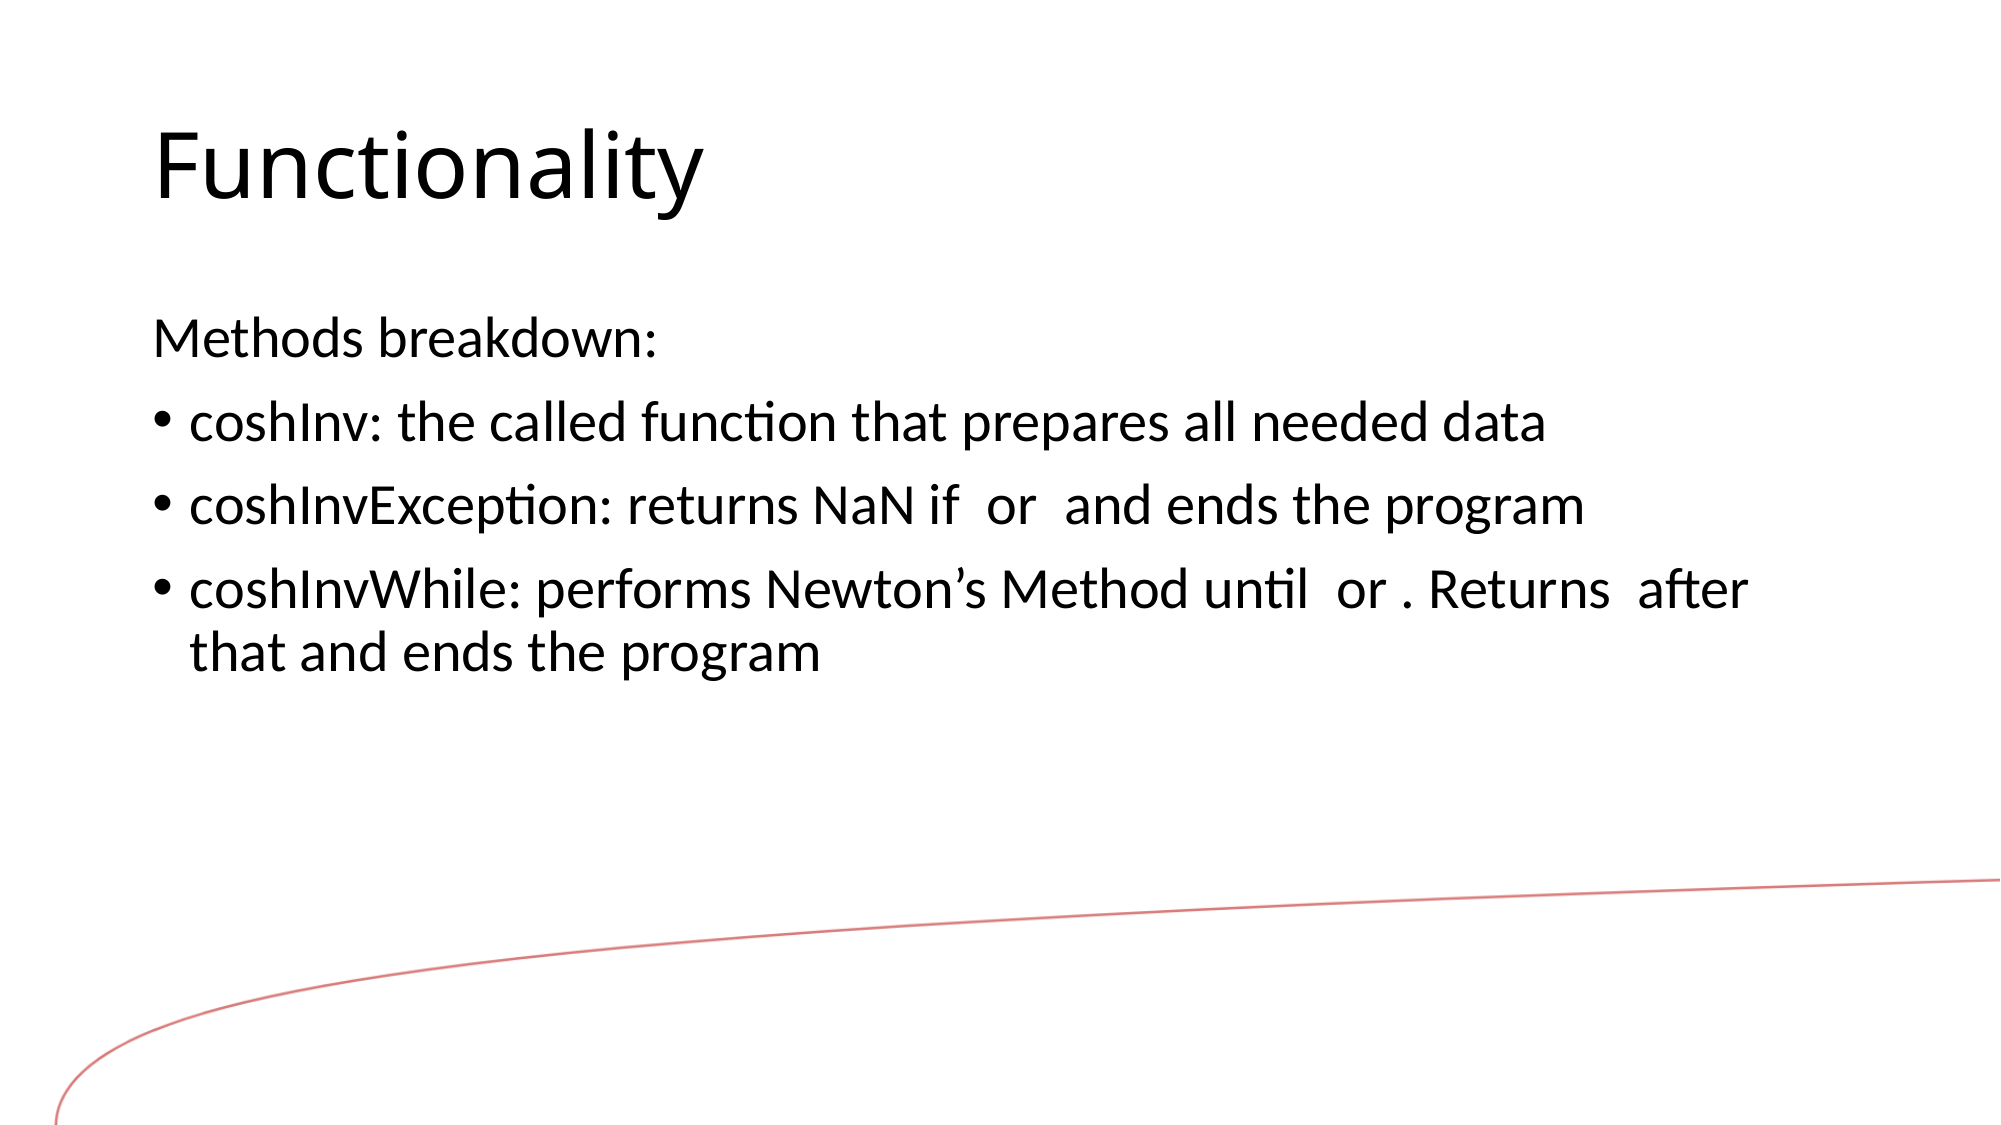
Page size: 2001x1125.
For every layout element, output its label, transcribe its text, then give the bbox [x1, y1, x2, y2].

title Functionality [137, 59, 1863, 278]
picture [0, 813, 2000, 1125]
